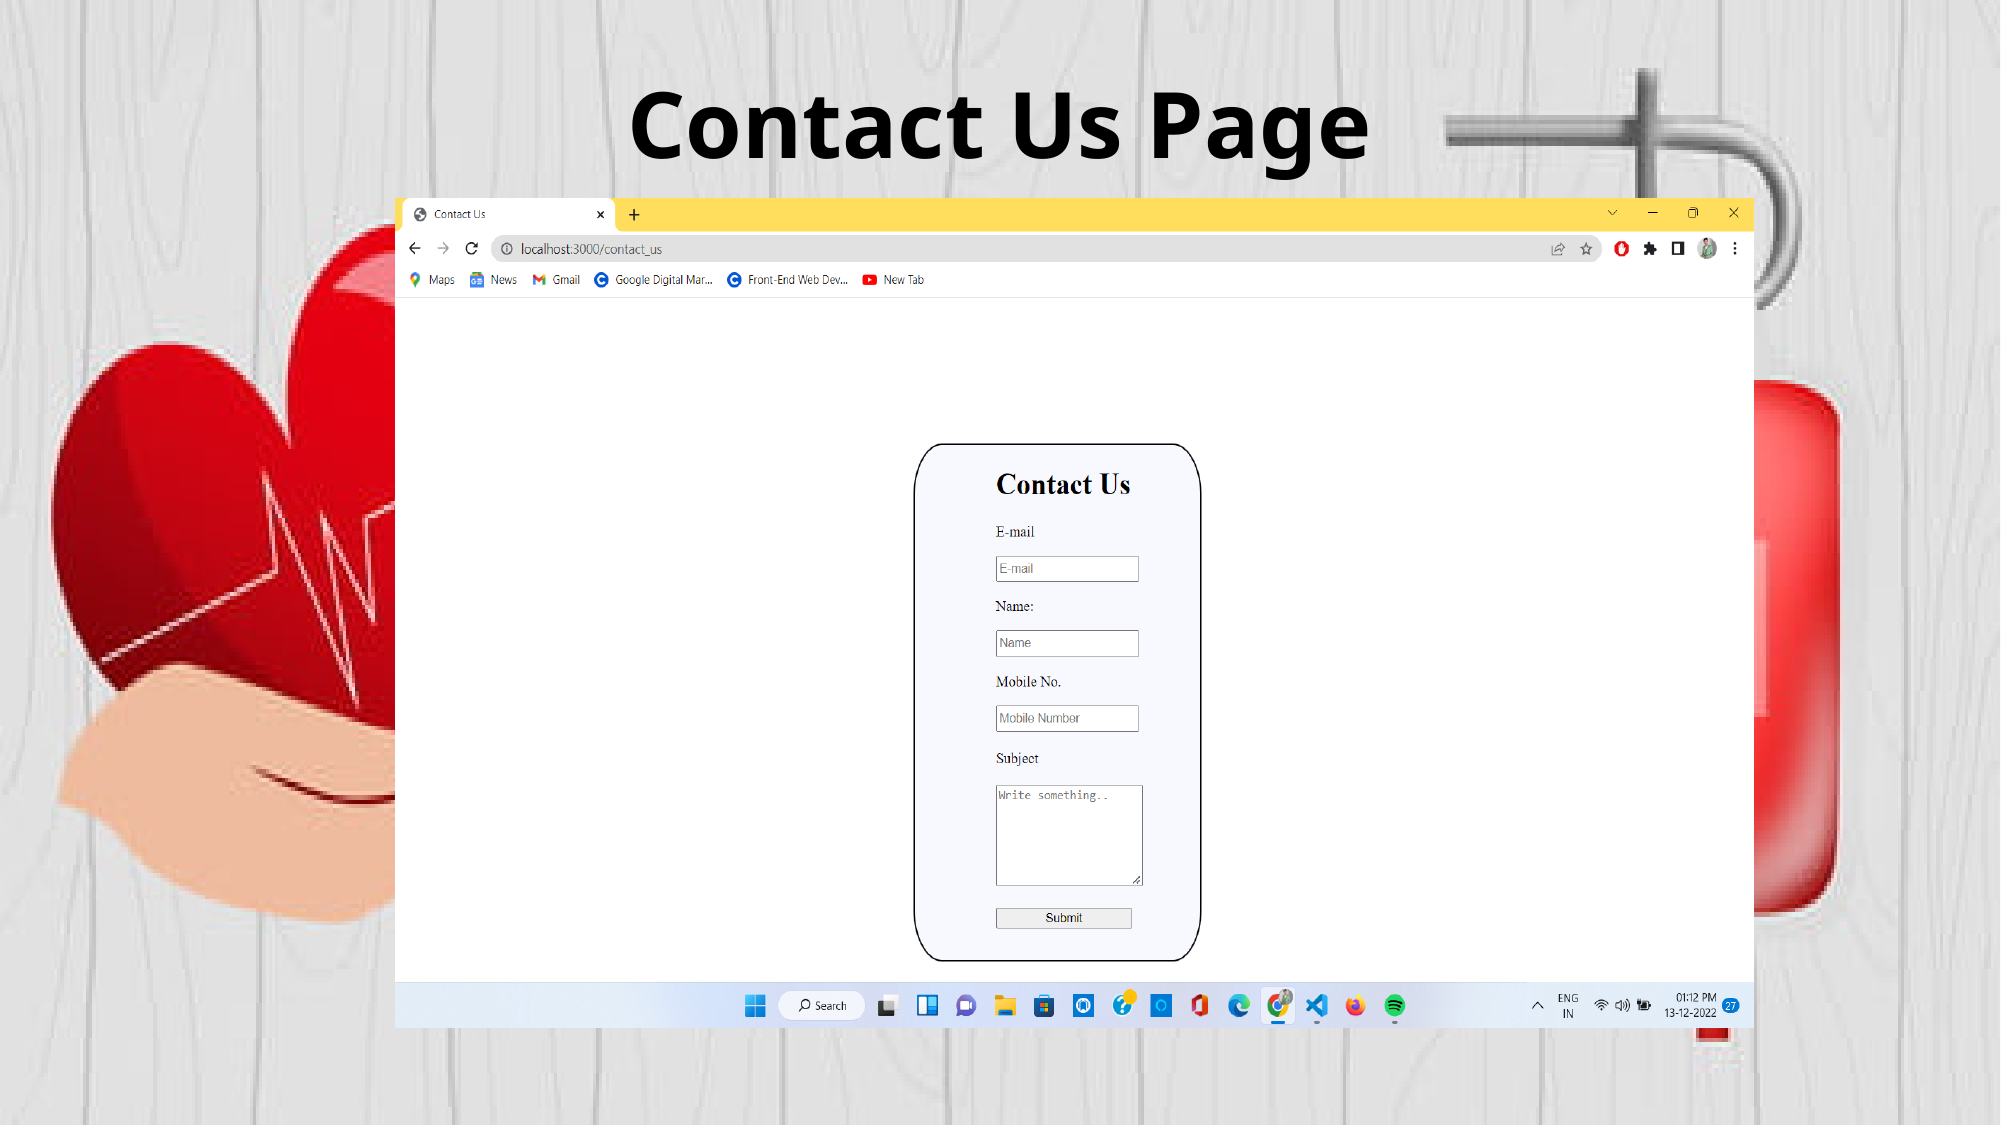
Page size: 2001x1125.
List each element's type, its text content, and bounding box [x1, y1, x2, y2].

picture [0, 0, 2001, 1125]
title Contact Us Page [137, 59, 1863, 199]
